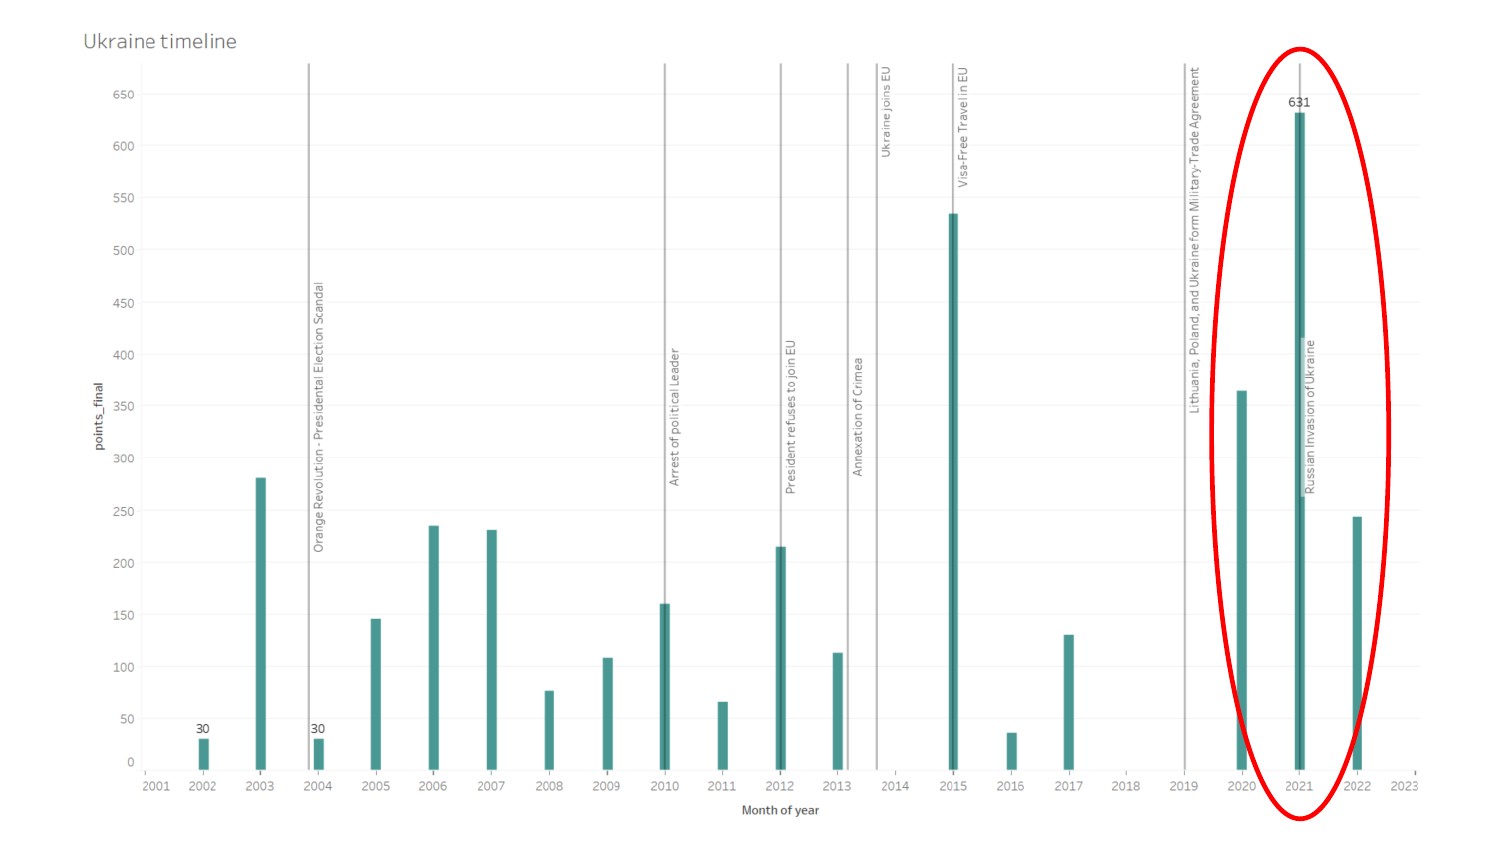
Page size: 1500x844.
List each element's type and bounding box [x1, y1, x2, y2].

picture [79, 24, 1421, 819]
